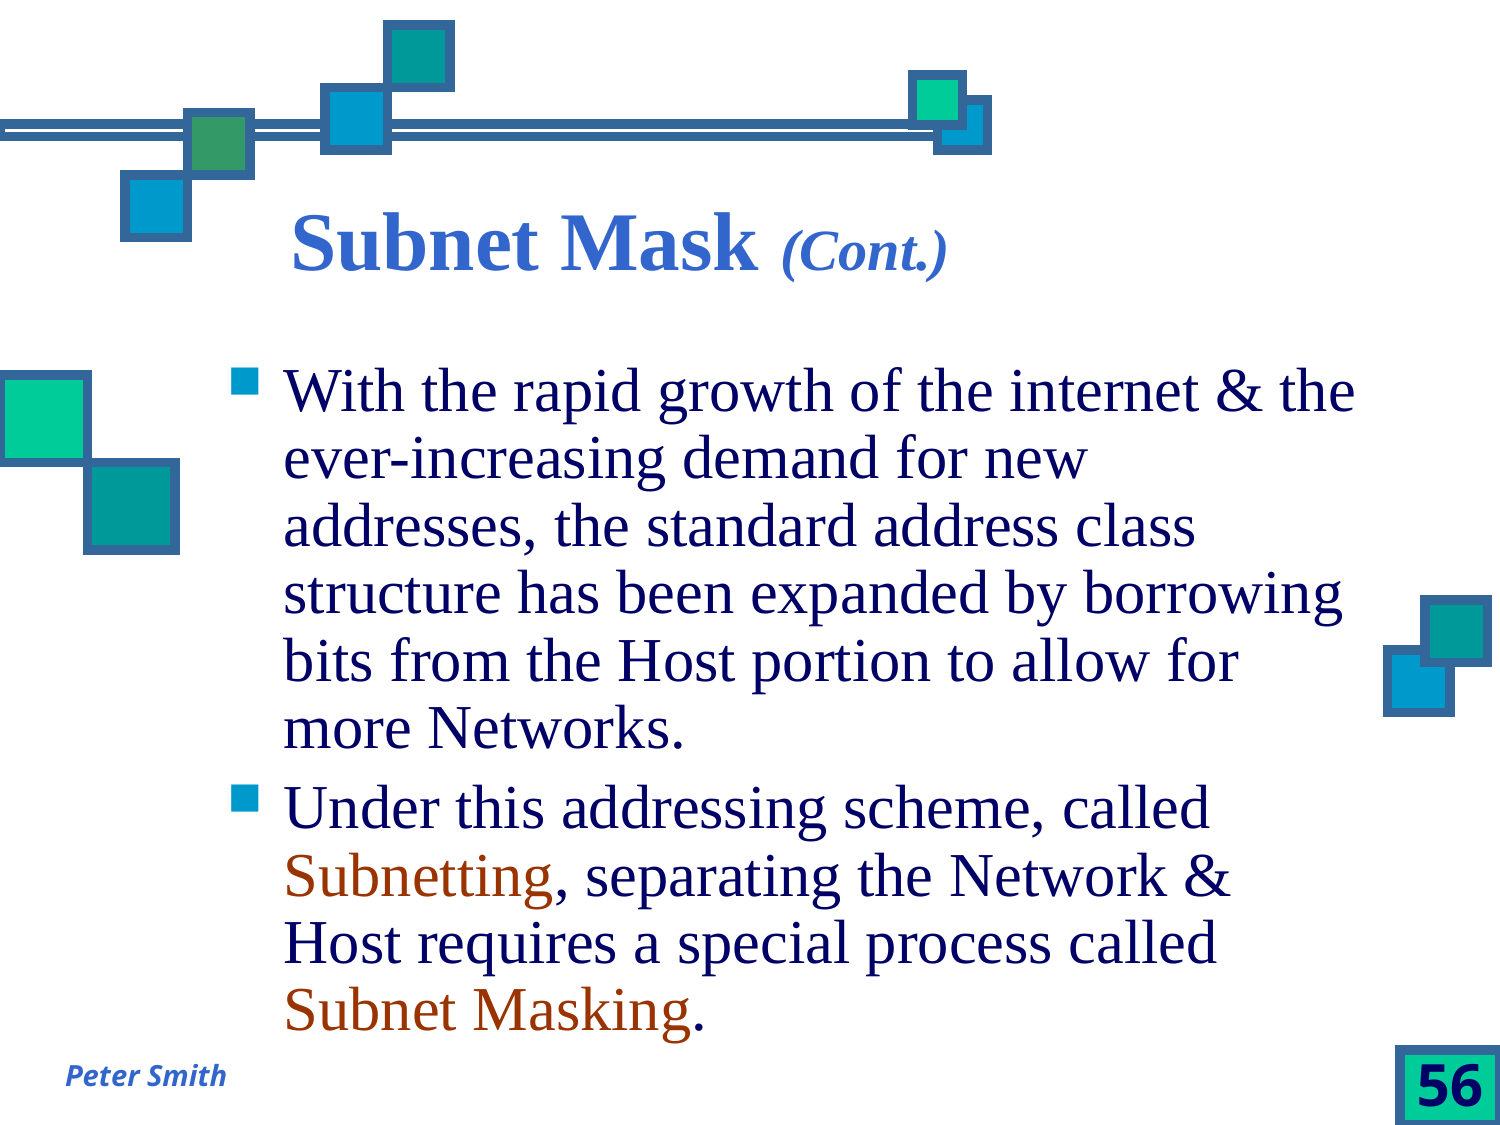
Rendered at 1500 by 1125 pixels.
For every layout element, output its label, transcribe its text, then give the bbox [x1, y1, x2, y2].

list With the rapid growth of the internet & the ever-increasing demand for new addresses, the standard address class structure has been expanded by borrowing bits from the Host portion to allow for more Networks. Under this addressing scheme, called Subnetting, separating the Network & Host requires a special process called Subnet Masking. [212, 349, 1376, 1013]
title Subnet Mask (Cont.) [275, 162, 1375, 313]
slide_number 56 [1395, 1045, 1500, 1125]
footer Peter Smith [50, 1050, 525, 1100]
